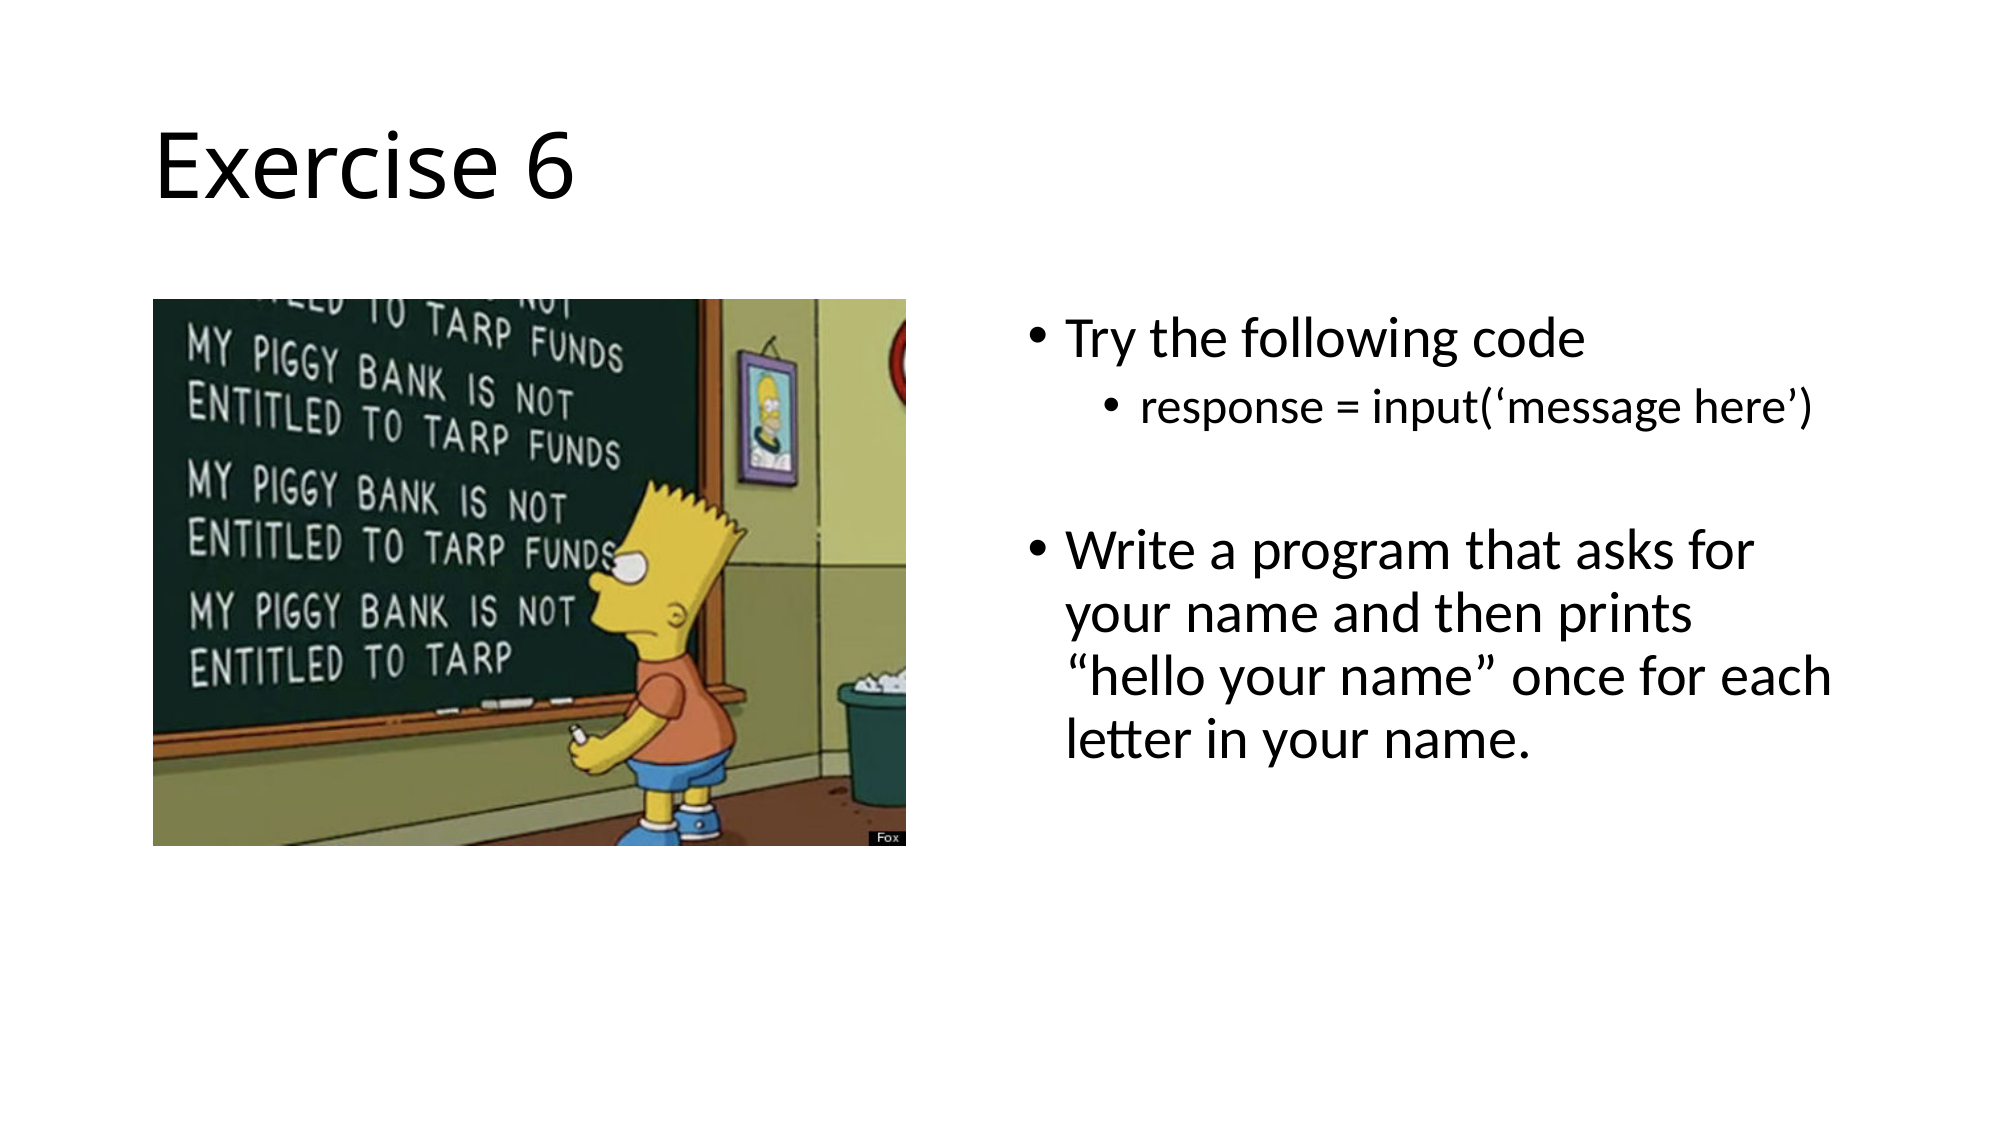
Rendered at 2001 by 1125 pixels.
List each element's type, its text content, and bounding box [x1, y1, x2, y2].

list Try the following code response = input(‘message here’) Write a program that asks for your name and then prints “hello your name” once for each letter in your name. [1012, 299, 1863, 1014]
title Exercise 6 [137, 59, 1863, 278]
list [153, 299, 906, 846]
